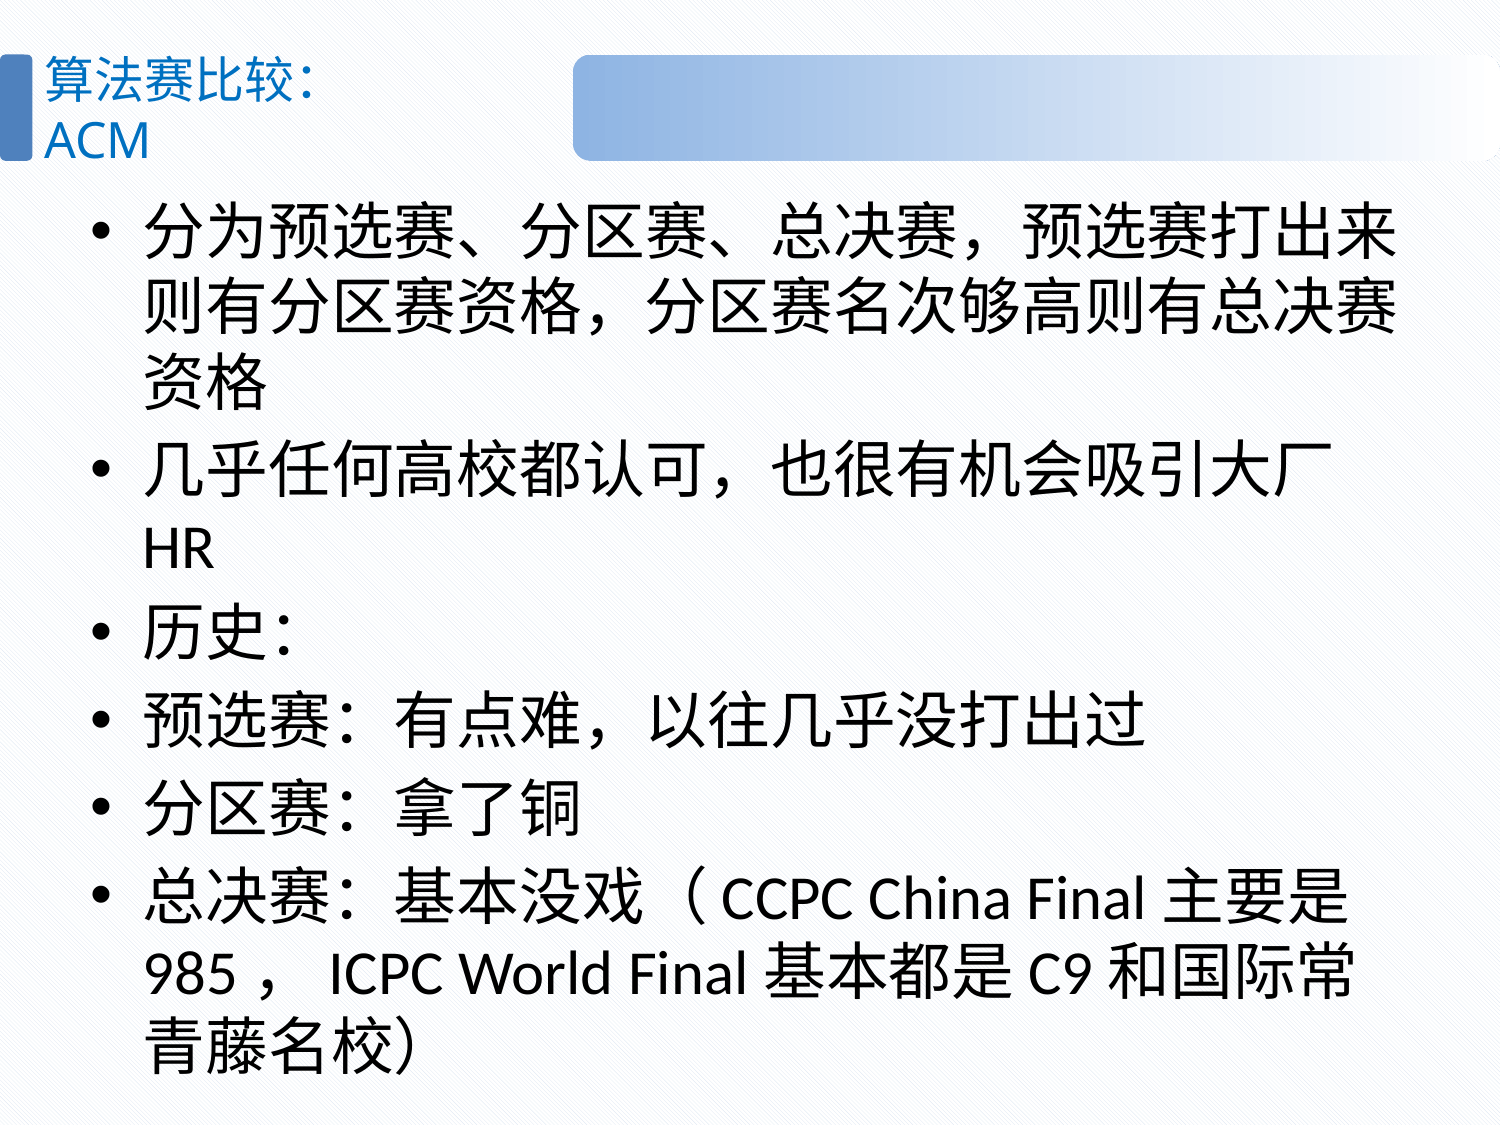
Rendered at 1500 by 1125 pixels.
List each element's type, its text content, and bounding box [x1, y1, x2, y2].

title 算法赛比较： ACM [29, 56, 573, 161]
list 分为预选赛、分区赛、总决赛，预选赛打出来则有分区赛资格，分区赛名次够高则有总决赛资格 几乎任何高校都认可，也很有机会吸引大厂HR 历史： 预选赛：有点难，以往几乎没打出过 分区赛：拿了铜 总决赛：基本没戏（CCPC China Final主要是985，ICPC World Final基本都是C9和国际常青藤名校） [75, 184, 1425, 1094]
